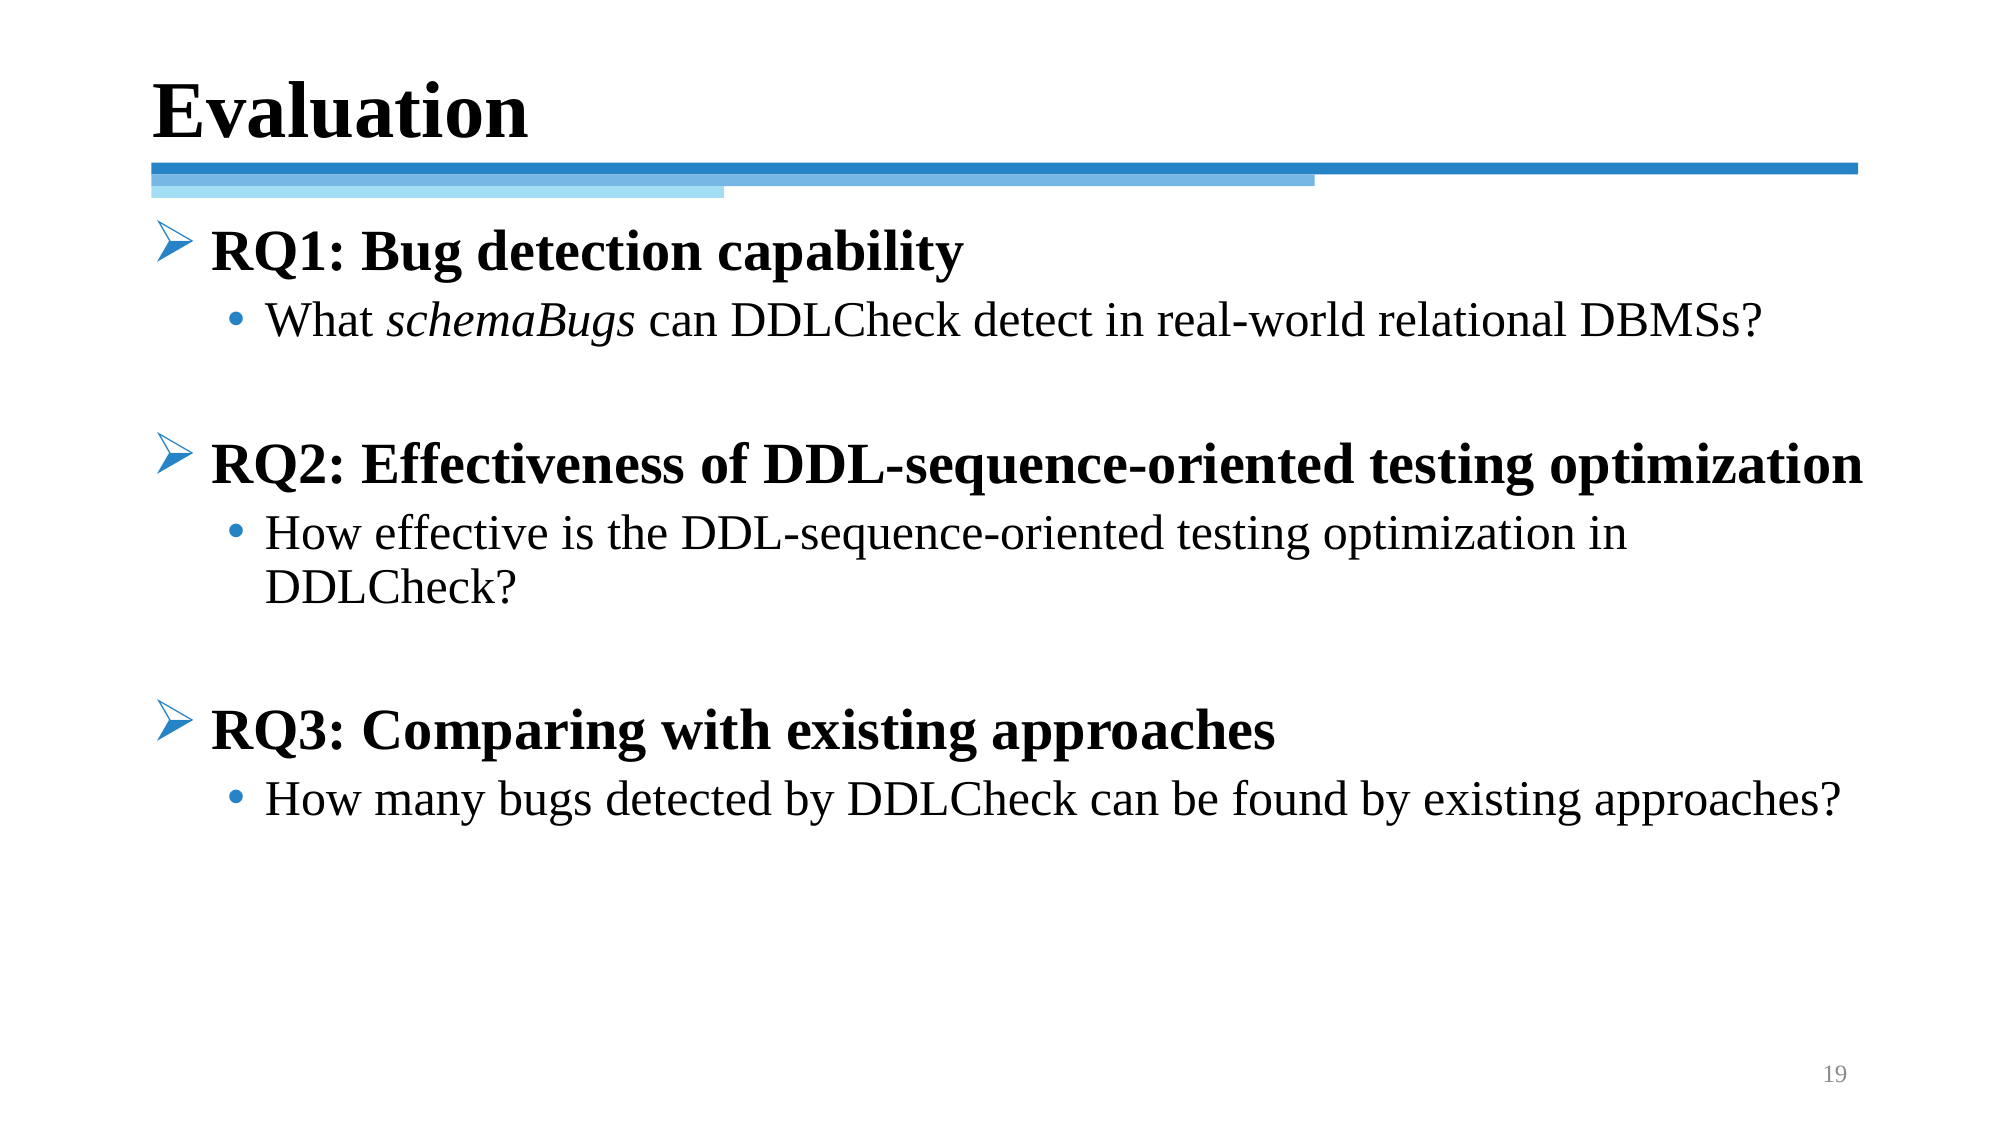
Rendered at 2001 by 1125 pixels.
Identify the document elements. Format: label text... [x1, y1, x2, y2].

slide_number 19 [1412, 1042, 1863, 1103]
list RQ1: Bug detection capability What schemaBugs can DDLCheck detect in real-world relational DBMSs? RQ2: Effectiveness of DDL-sequence-oriented testing optimization How effective is the DDL-sequence-oriented testing optimization in DDLCheck? RQ3: Comparing with existing approaches How many bugs detected by DDLCheck can be found by existing approaches? [137, 212, 1900, 787]
title Evaluation [137, 59, 1863, 163]
